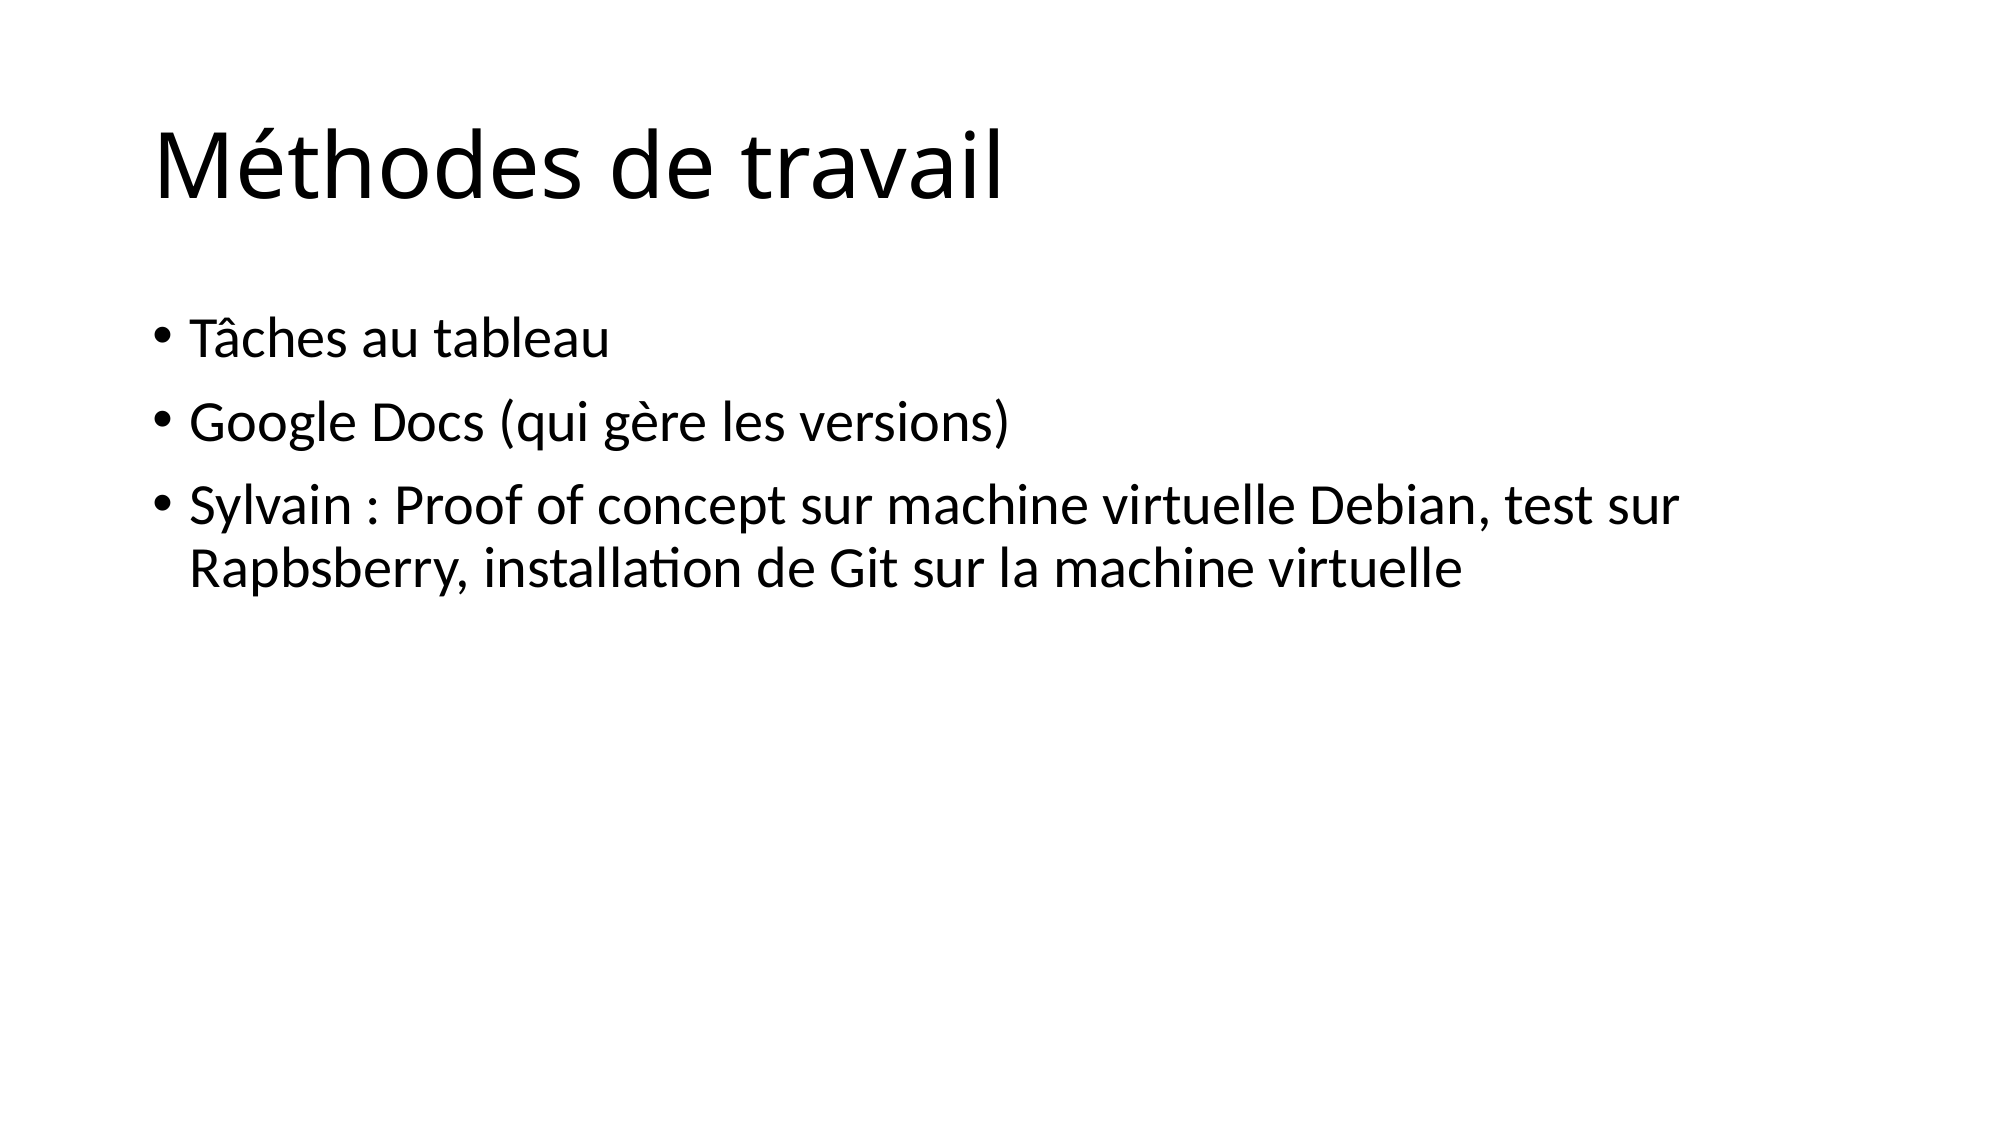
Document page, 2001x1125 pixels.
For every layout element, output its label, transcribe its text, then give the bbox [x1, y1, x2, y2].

list Tâches au tableau Google Docs (qui gère les versions) Sylvain : Proof of concept sur machine virtuelle Debian, test sur Rapbsberry, installation de Git sur la machine virtuelle [137, 299, 1863, 1014]
title Méthodes de travail [137, 59, 1863, 278]
